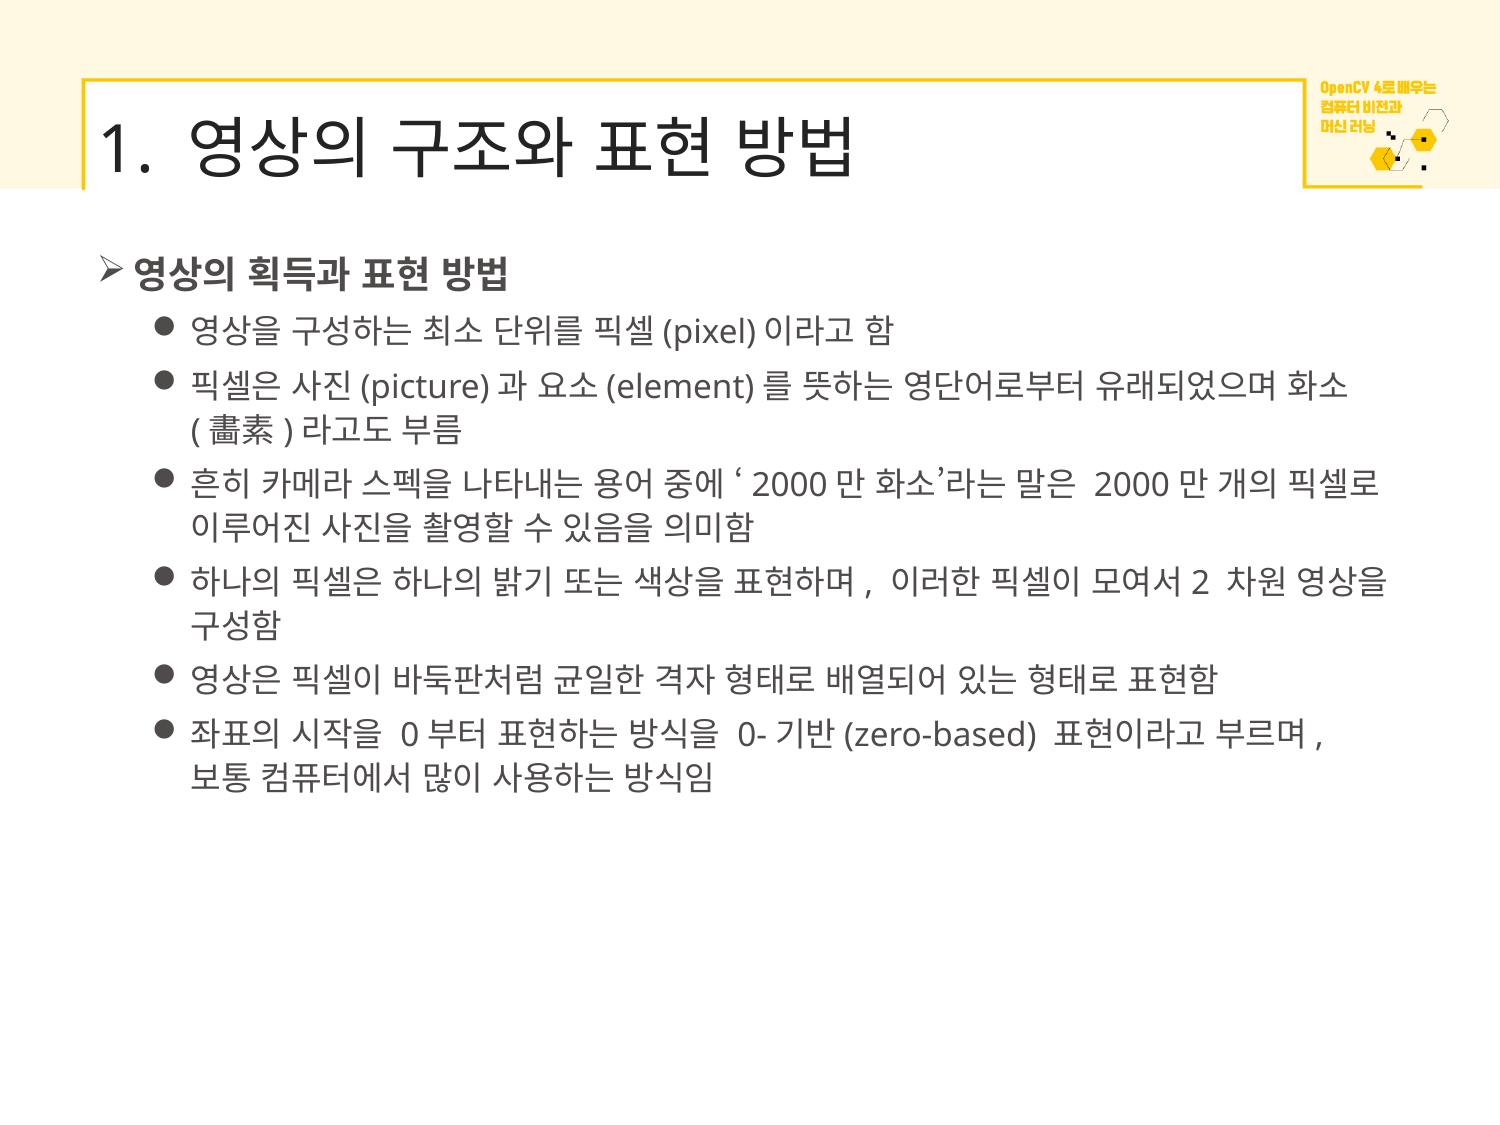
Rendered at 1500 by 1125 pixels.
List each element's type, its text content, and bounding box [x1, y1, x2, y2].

picture [0, 0, 1500, 1125]
title 1. 영상의 구조와 표현 방법 [82, 61, 1413, 193]
list 영상의 획득과 표현 방법 영상을 구성하는 최소 단위를 픽셀(pixel)이라고 함 픽셀은 사진(picture)과 요소(element)를 뜻하는 영단어로부터 유래되었으며 화소(畵素)라고도 부름 흔히 카메라 스펙을 나타내는 용어 중에 ‘2000만 화소’라는 말은 2000만 개의 픽셀로 이루어진 사진을 촬영할 수 있음을 의미함 하나의 픽셀은 하나의 밝기 또는 색상을 표현하며, 이러한 픽셀이 모여서2 차원 영상을 구성함 영상은 픽셀이 바둑판처럼 균일한 격자 형태로 배열되어 있는 형태로 표현함 좌표의 시작을 0부터 표현하는 방식을 0-기반(zero-based) 표현이라고 부르며, 보통 컴퓨터에서 많이 사용하는 방식임 [81, 239, 1412, 1054]
